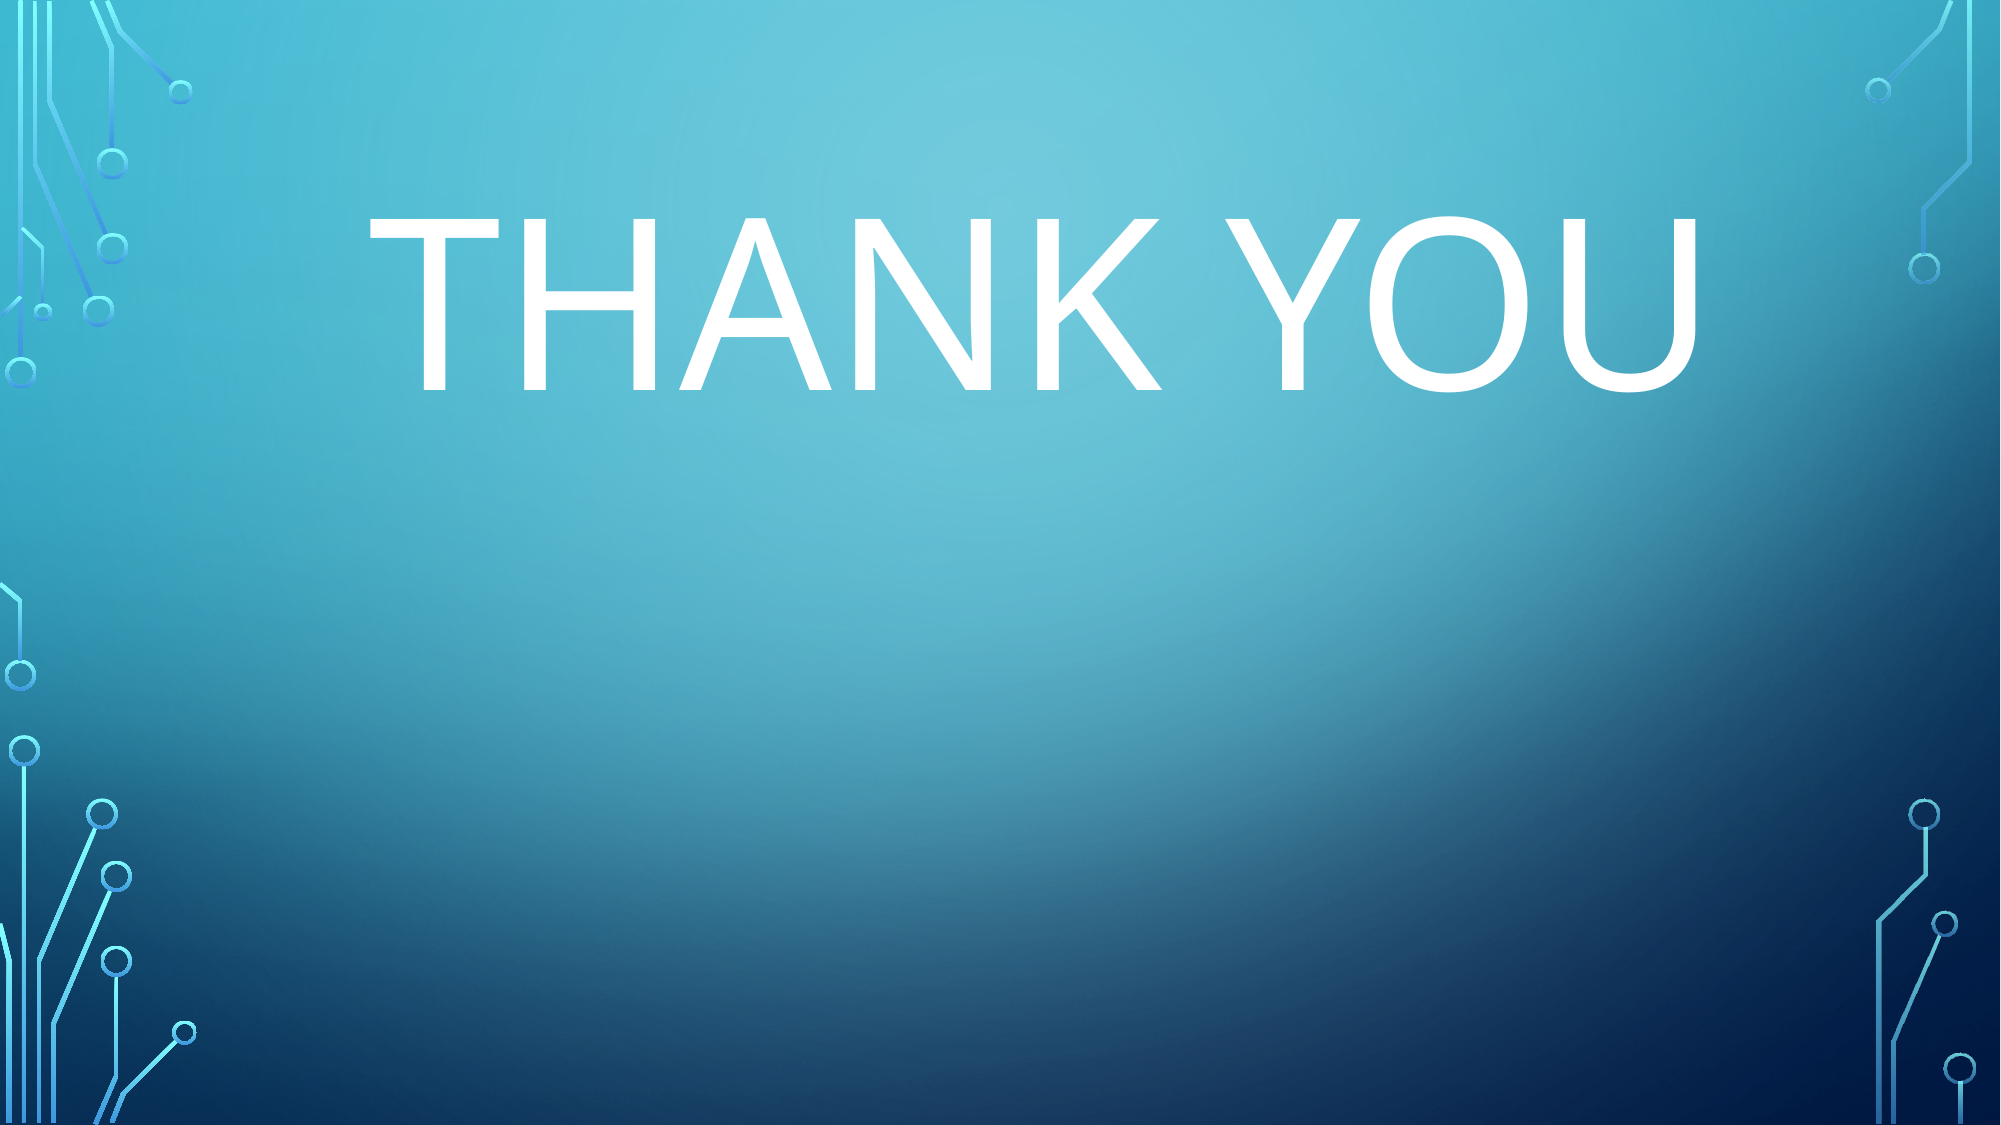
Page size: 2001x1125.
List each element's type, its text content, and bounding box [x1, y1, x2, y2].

title Thank you [187, 101, 1900, 524]
